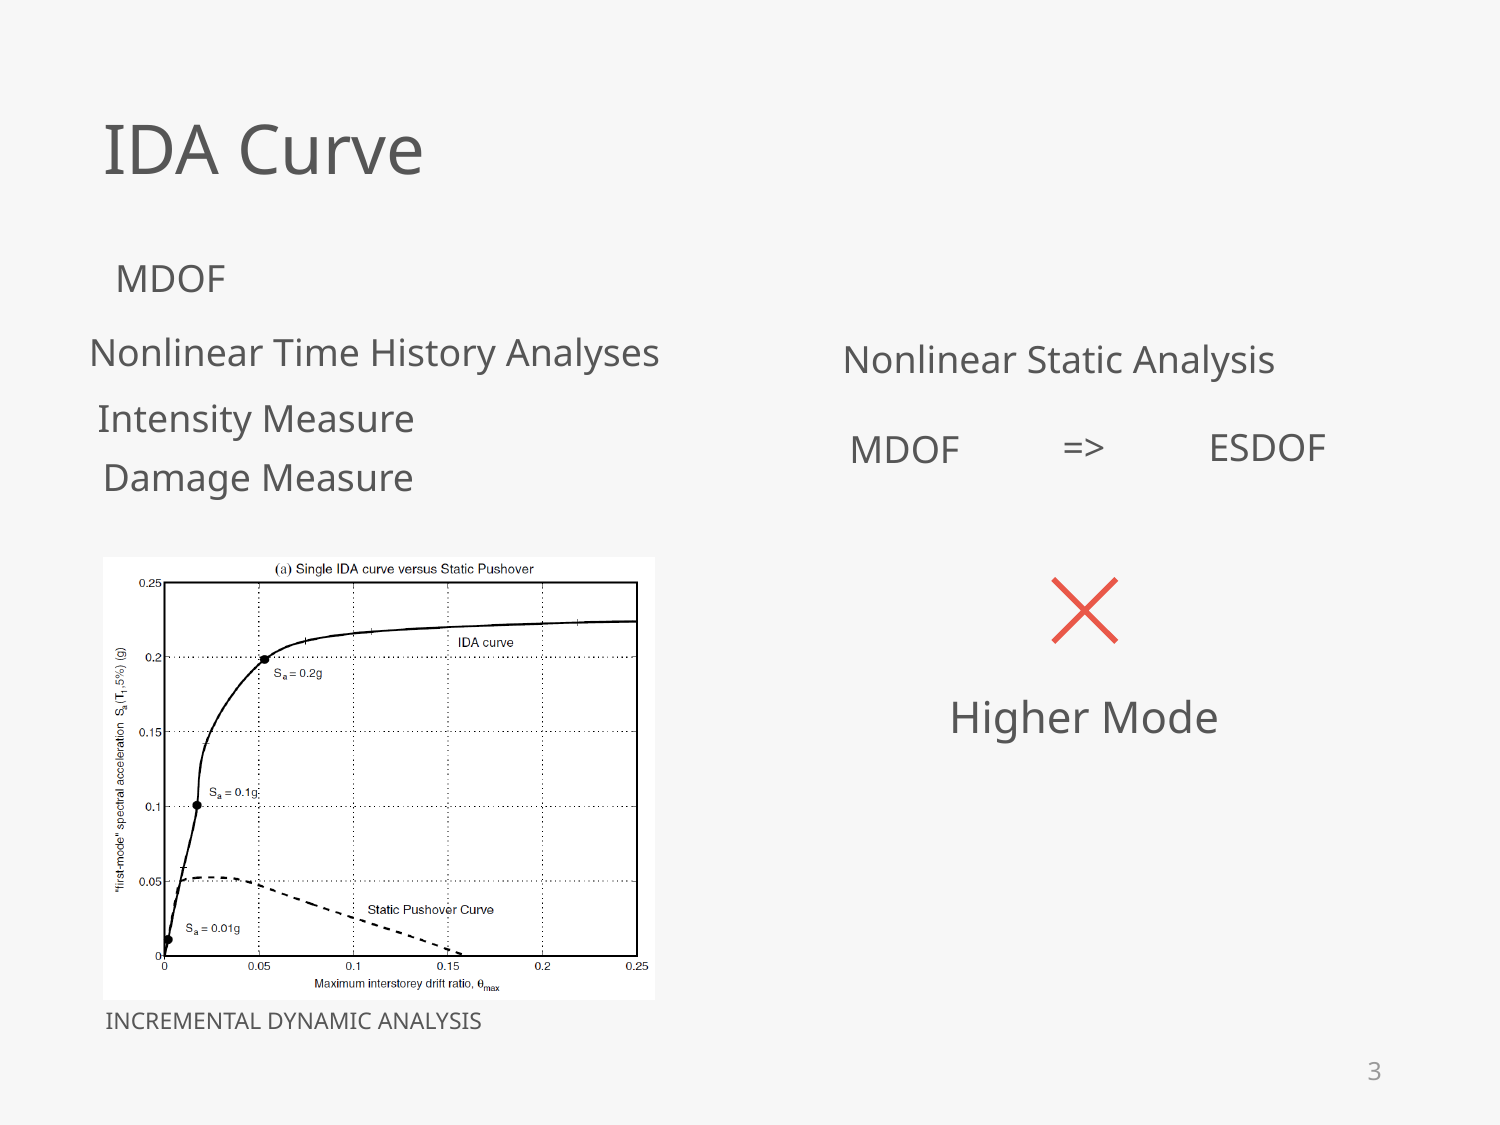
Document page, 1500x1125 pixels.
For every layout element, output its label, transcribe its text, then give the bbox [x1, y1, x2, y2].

list IDA Curve [103, 108, 655, 199]
text_box ESDOF [1193, 416, 1341, 477]
text_box INCREMENTAL DYNAMIC ANALYSIS [90, 999, 498, 1042]
text_box Nonlinear Time History Analyses [73, 321, 676, 381]
text_box Intensity Measure [83, 388, 431, 448]
text_box Nonlinear Static Analysis [827, 328, 1291, 389]
picture [103, 557, 655, 1000]
text_box MDOF [100, 247, 241, 308]
text_box Higher Mode [934, 682, 1234, 750]
text_box [1051, 577, 1119, 644]
text_box MDOF [834, 418, 975, 479]
text_box Damage Measure [87, 446, 430, 507]
text_box => [1047, 416, 1121, 477]
slide_number 3 [1059, 1042, 1397, 1103]
